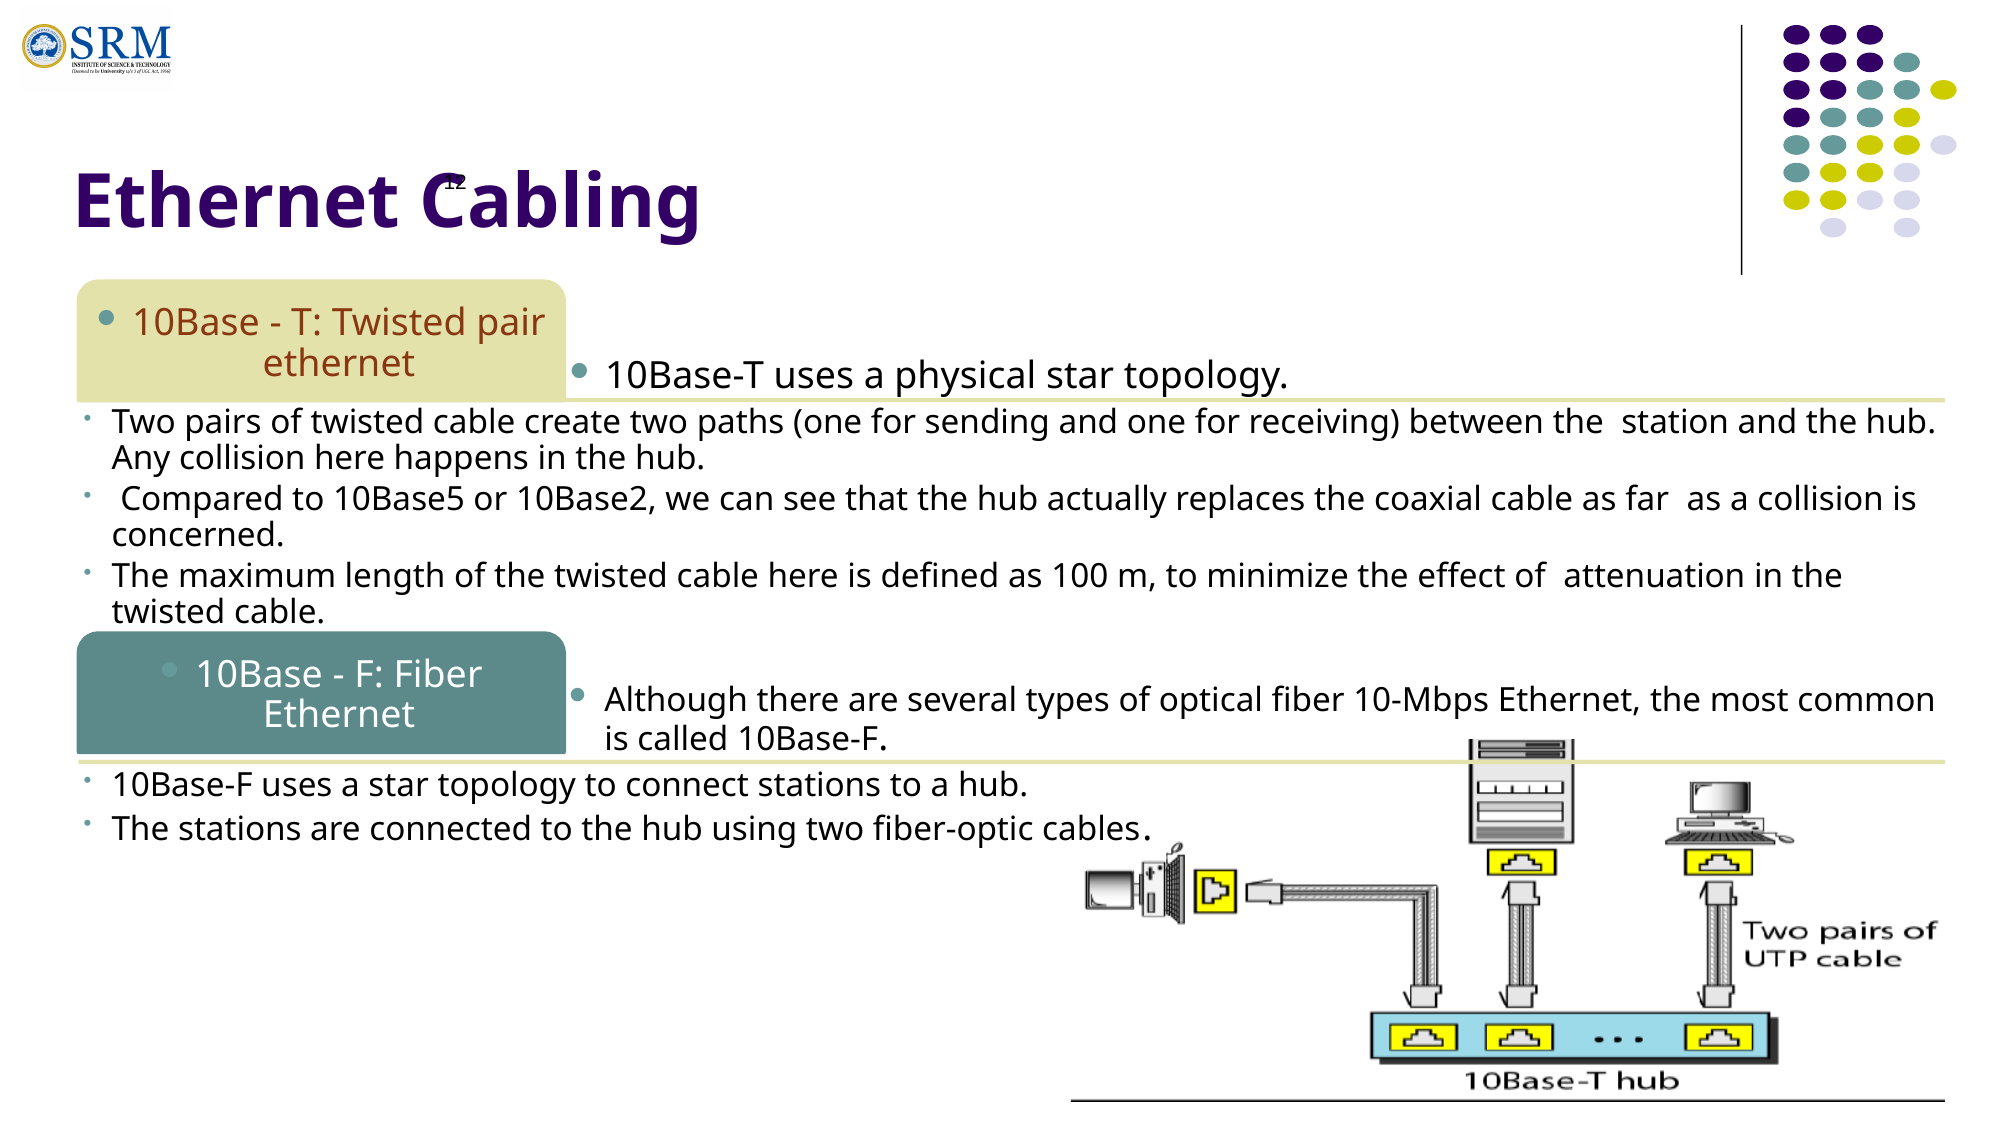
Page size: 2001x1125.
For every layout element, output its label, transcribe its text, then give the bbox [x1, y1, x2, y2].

picture [1070, 1000, 1946, 1102]
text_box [78, 281, 1946, 1000]
picture [19, 5, 174, 92]
title Ethernet Cabling [50, 37, 1734, 250]
slide_number 12 [14, 160, 482, 236]
